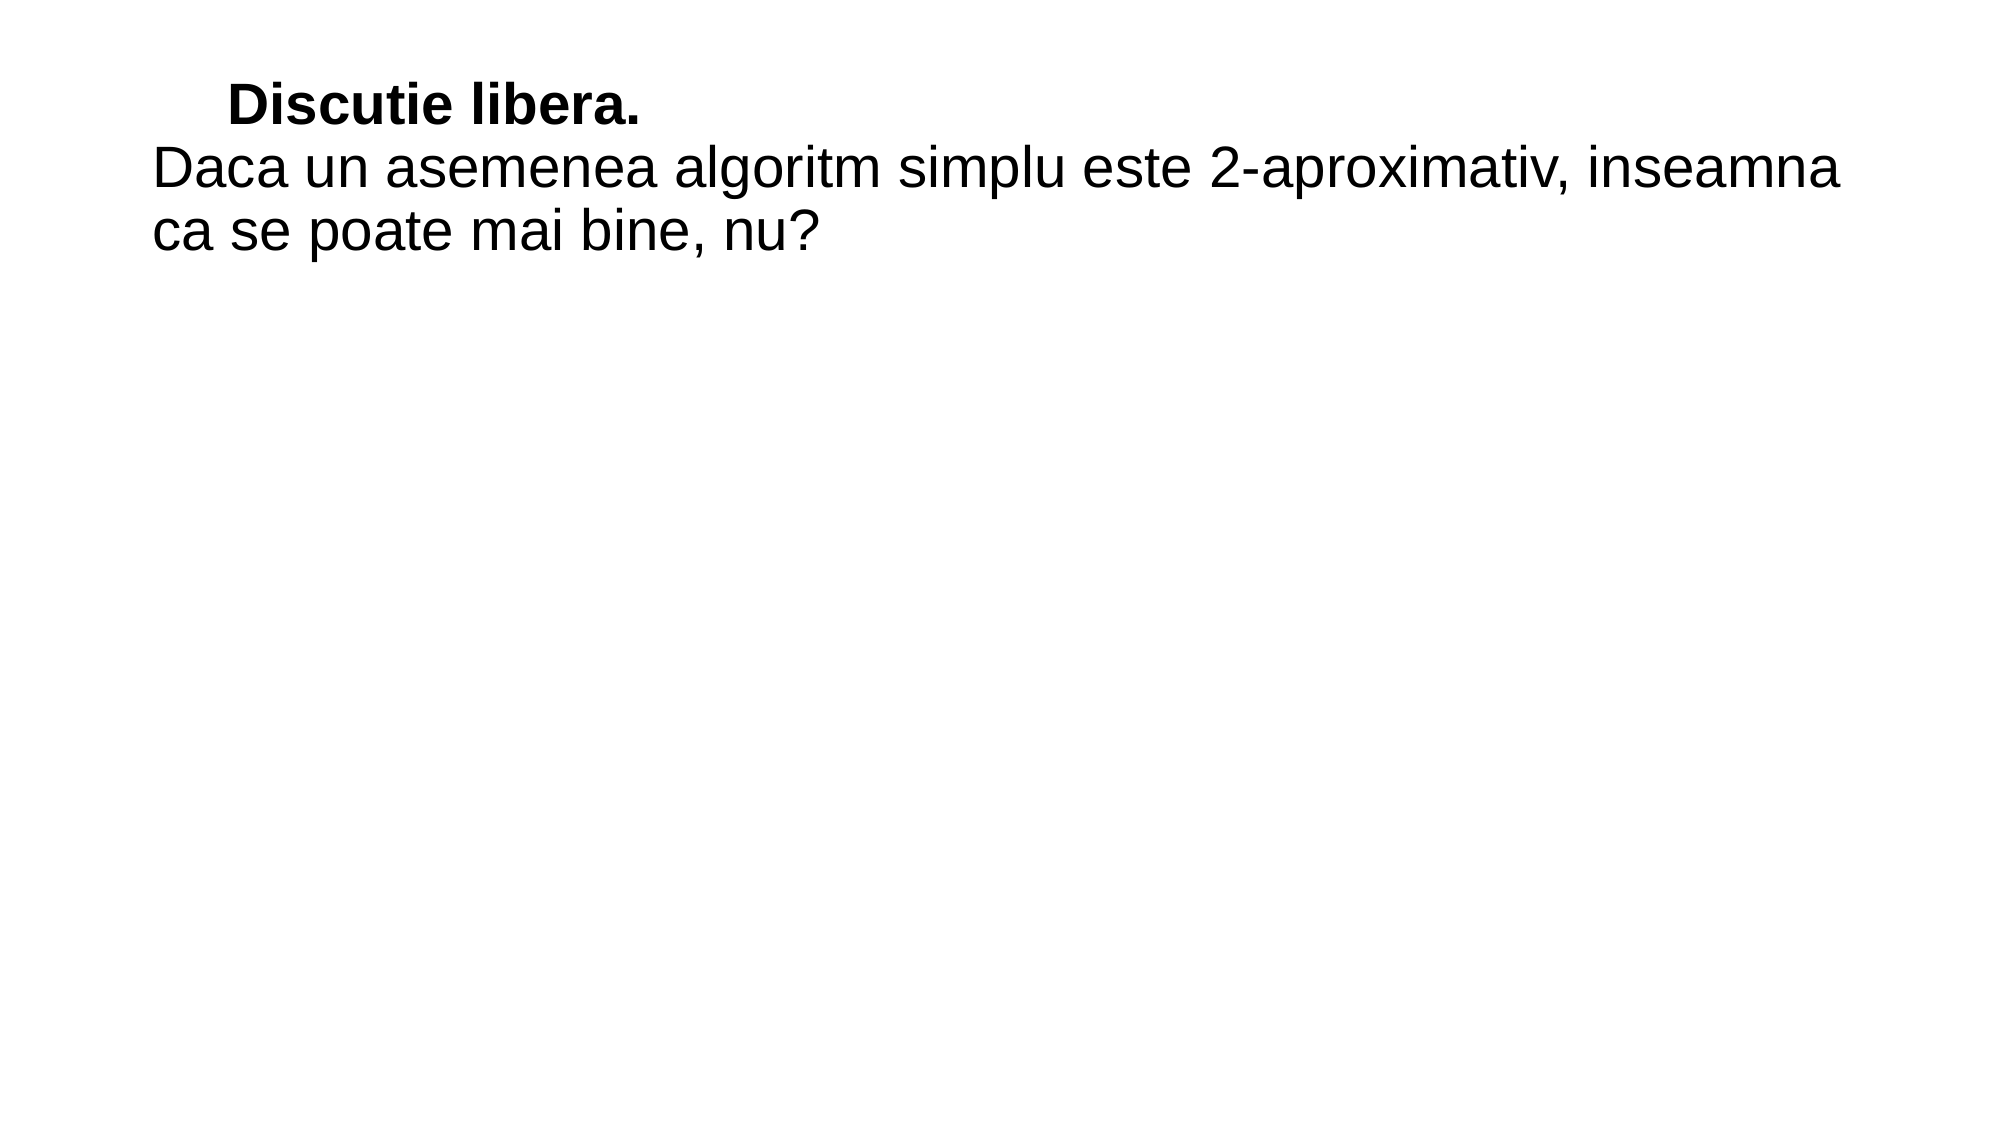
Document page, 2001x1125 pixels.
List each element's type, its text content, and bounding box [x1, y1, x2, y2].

title Discutie libera. Daca un asemenea algoritm simplu este 2-aproximativ, inseamna ca se poate mai bine, nu? [137, 59, 1863, 278]
